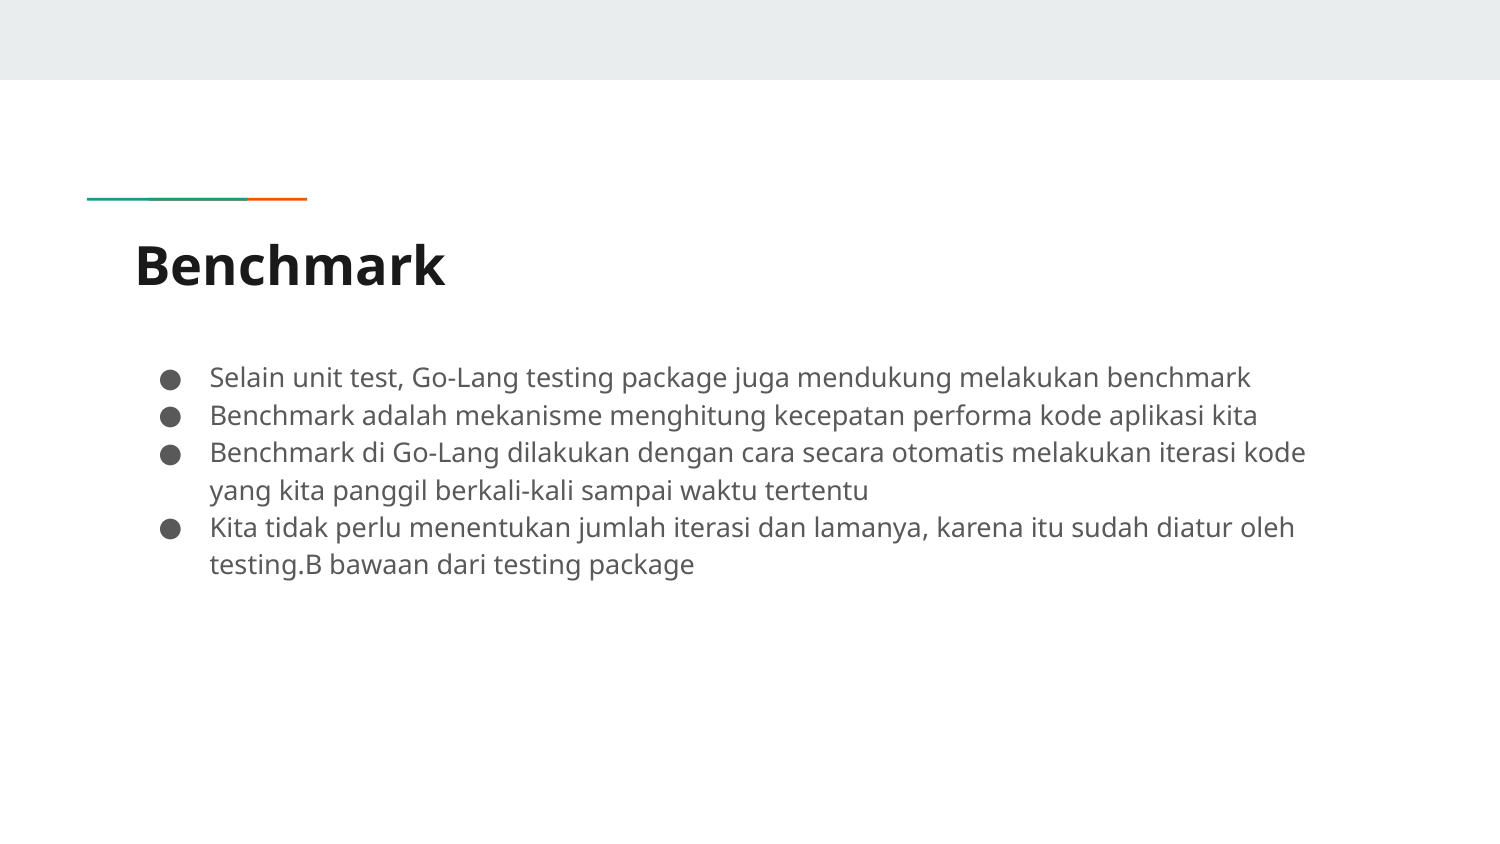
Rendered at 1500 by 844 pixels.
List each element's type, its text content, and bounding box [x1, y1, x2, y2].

title Benchmark [119, 216, 1381, 305]
list Selain unit test, Go-Lang testing package juga mendukung melakukan benchmark Benchmark adalah mekanisme menghitung kecepatan performa kode aplikasi kita Benchmark di Go-Lang dilakukan dengan cara secara otomatis melakukan iterasi kode yang kita panggil berkali-kali sampai waktu tertentu Kita tidak perlu menentukan jumlah iterasi dan lamanya, karena itu sudah diatur oleh testing.B bawaan dari testing package [119, 341, 1381, 712]
